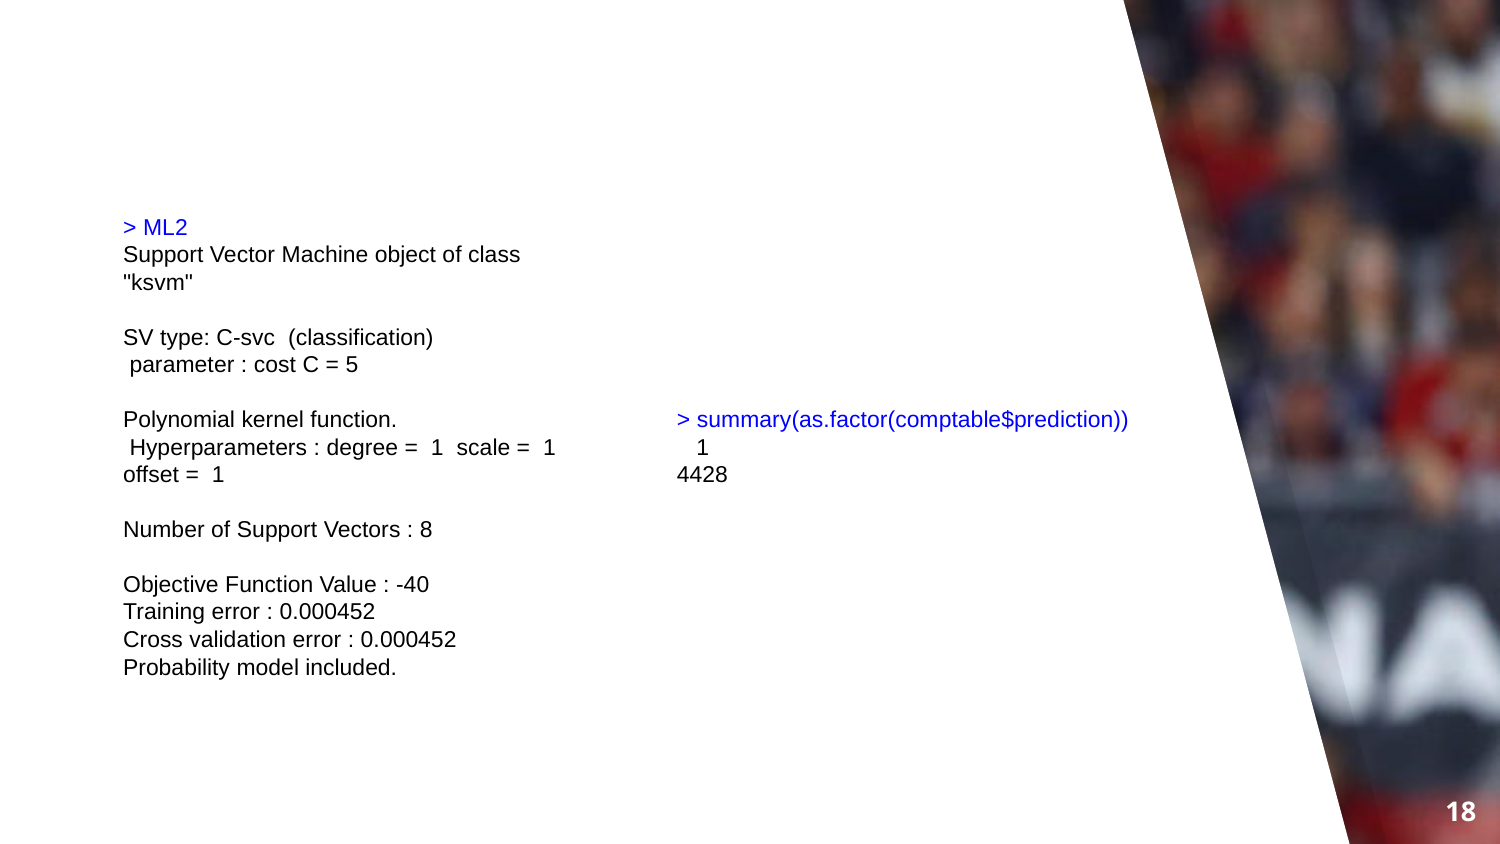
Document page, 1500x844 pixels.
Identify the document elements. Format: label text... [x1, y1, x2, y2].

slide_number 18 [1401, 779, 1492, 844]
text_box > summary(as.factor(comptable$prediction)) 1 4428 [661, 199, 1154, 692]
text_box > ML2 Support Vector Machine object of class "ksvm" SV type: C-svc (classification) parameter : cost C = 5 Polynomial kernel function. Hyperparameters : degree = 1 scale = 1 offset = 1 Number of Support Vectors : 8 Objective Function Value : -40 Training error : 0.000452 Cross validation error : 0.000452 Probability model included. [108, 199, 601, 692]
picture [1124, 0, 1500, 844]
